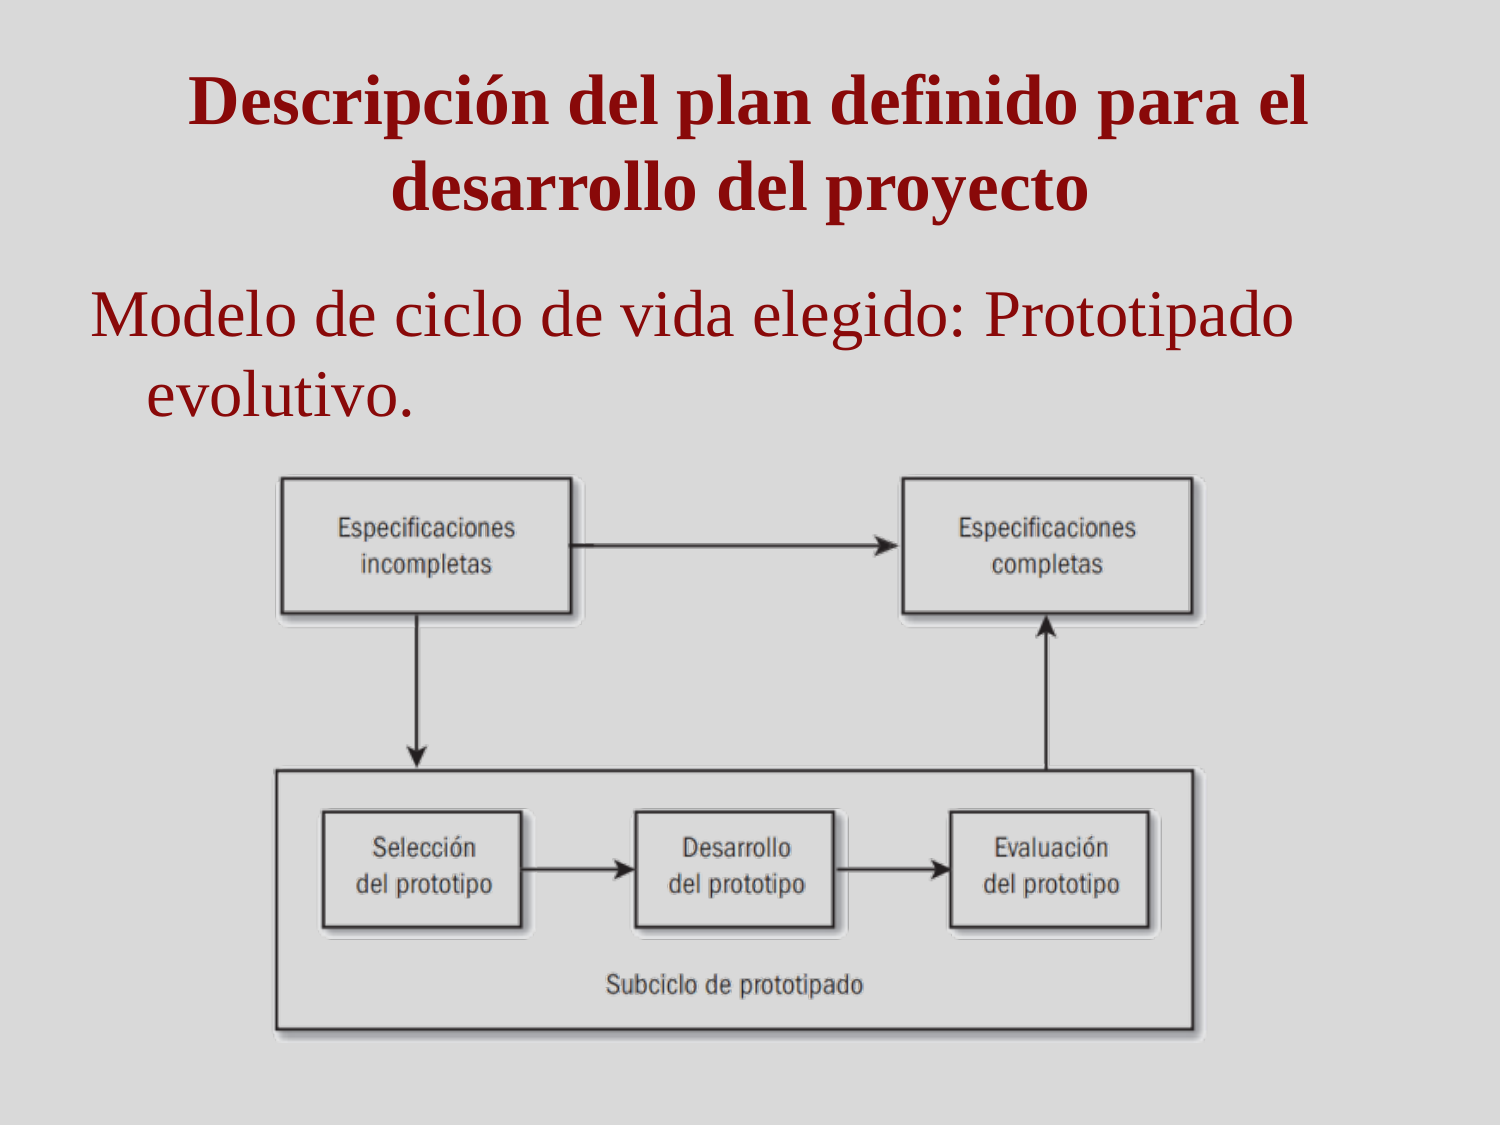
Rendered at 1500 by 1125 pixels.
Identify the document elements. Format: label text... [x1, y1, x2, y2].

title Descripción del plan definido para el desarrollo del proyecto [75, 45, 1425, 233]
picture [257, 456, 1220, 1044]
list Modelo de ciclo de vida elegido: Prototipado evolutivo. [75, 262, 1425, 1005]
